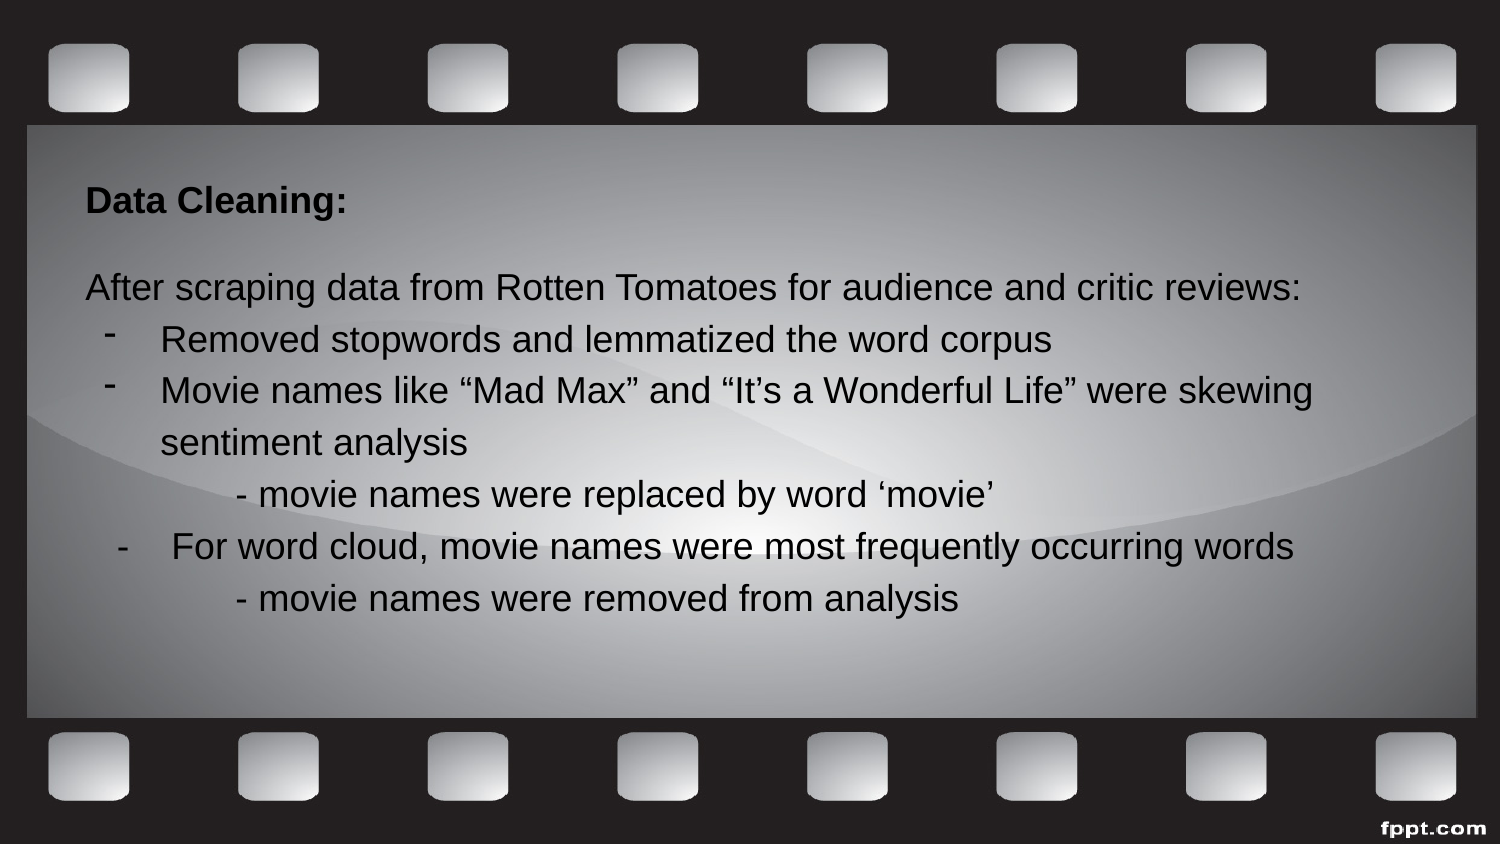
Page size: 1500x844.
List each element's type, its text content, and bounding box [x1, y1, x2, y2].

text_box Data Cleaning: After scraping data from Rotten Tomatoes for audience and critic reviews: Removed stopwords and lemmatized the word corpus Movie names like “Mad Max” and “It’s a Wonderful Life” were skewing sentiment analysis - movie names were replaced by word ‘movie’ - For word cloud, movie names were most frequently occurring words - movie names were removed from analysis [70, 161, 1434, 693]
picture [0, 0, 1500, 844]
